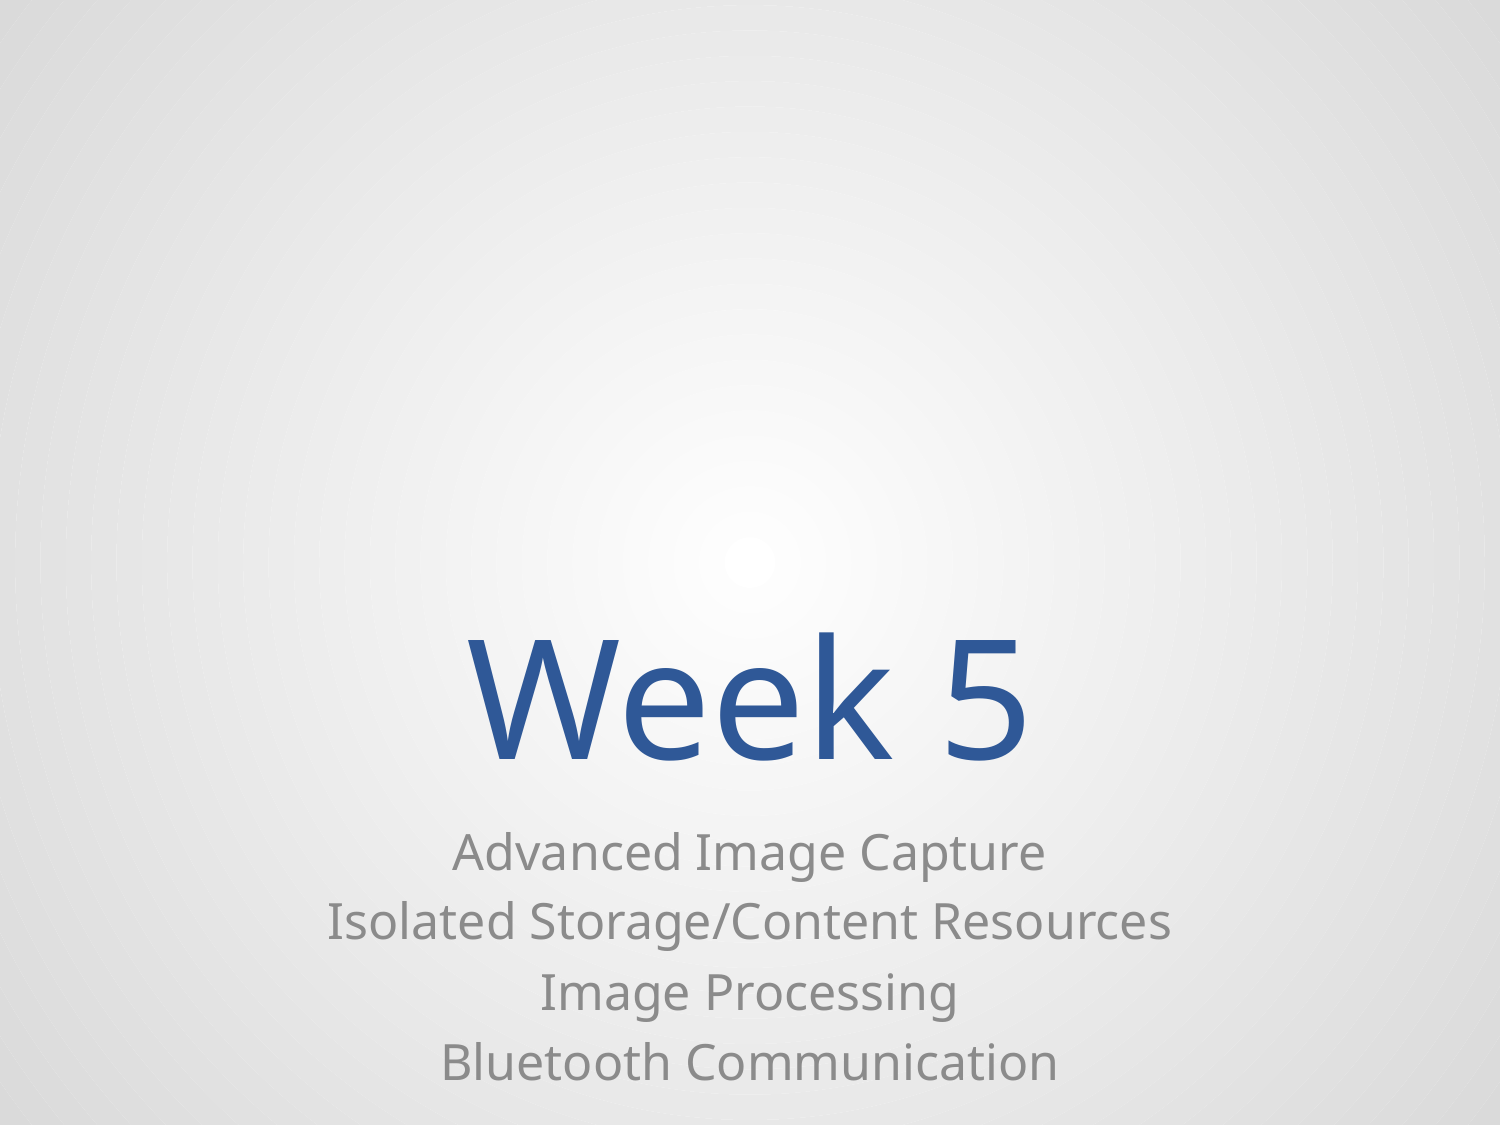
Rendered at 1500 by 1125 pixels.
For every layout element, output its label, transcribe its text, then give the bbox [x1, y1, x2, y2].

subtitle Advanced Image Capture Isolated Storage/Content Resources Image Processing Bluetooth Communication [225, 812, 1275, 1100]
title Week 5 [112, 99, 1388, 800]
